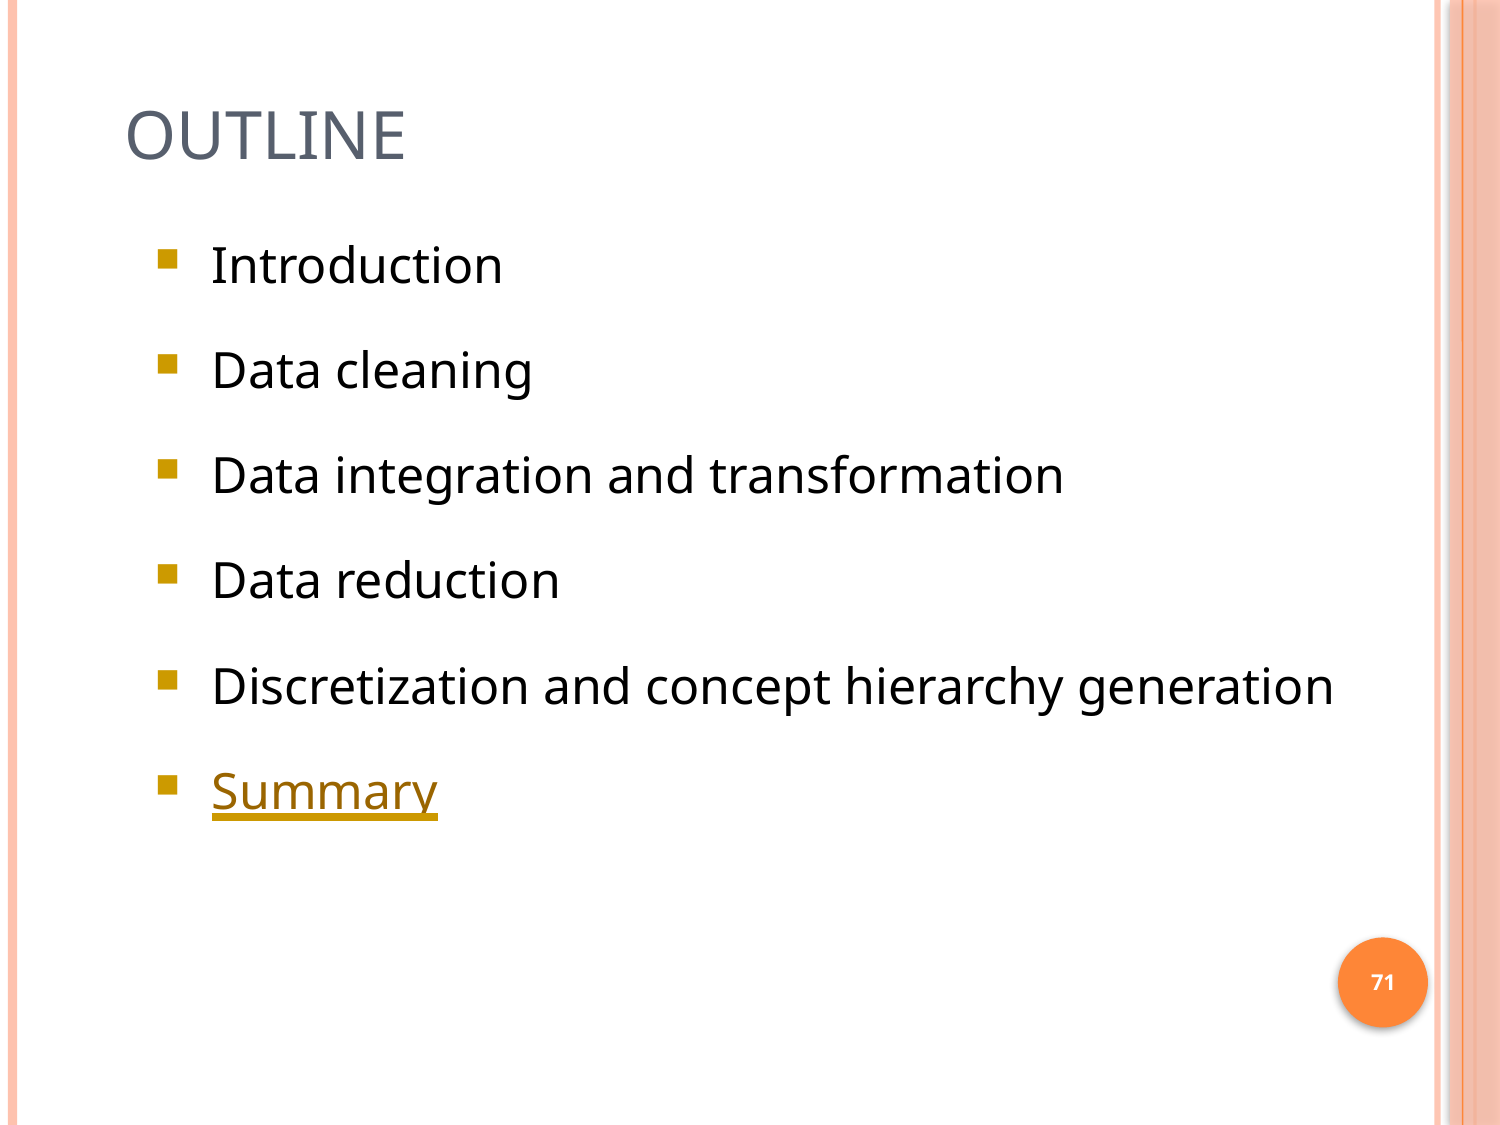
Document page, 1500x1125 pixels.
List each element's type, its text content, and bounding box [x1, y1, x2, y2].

title Outline [122, 0, 475, 163]
slide_number 71 [1333, 940, 1434, 1027]
list Introduction Data cleaning Data integration and transformation Data reduction Discretization and concept hierarchy generation Summary [88, 163, 1441, 872]
